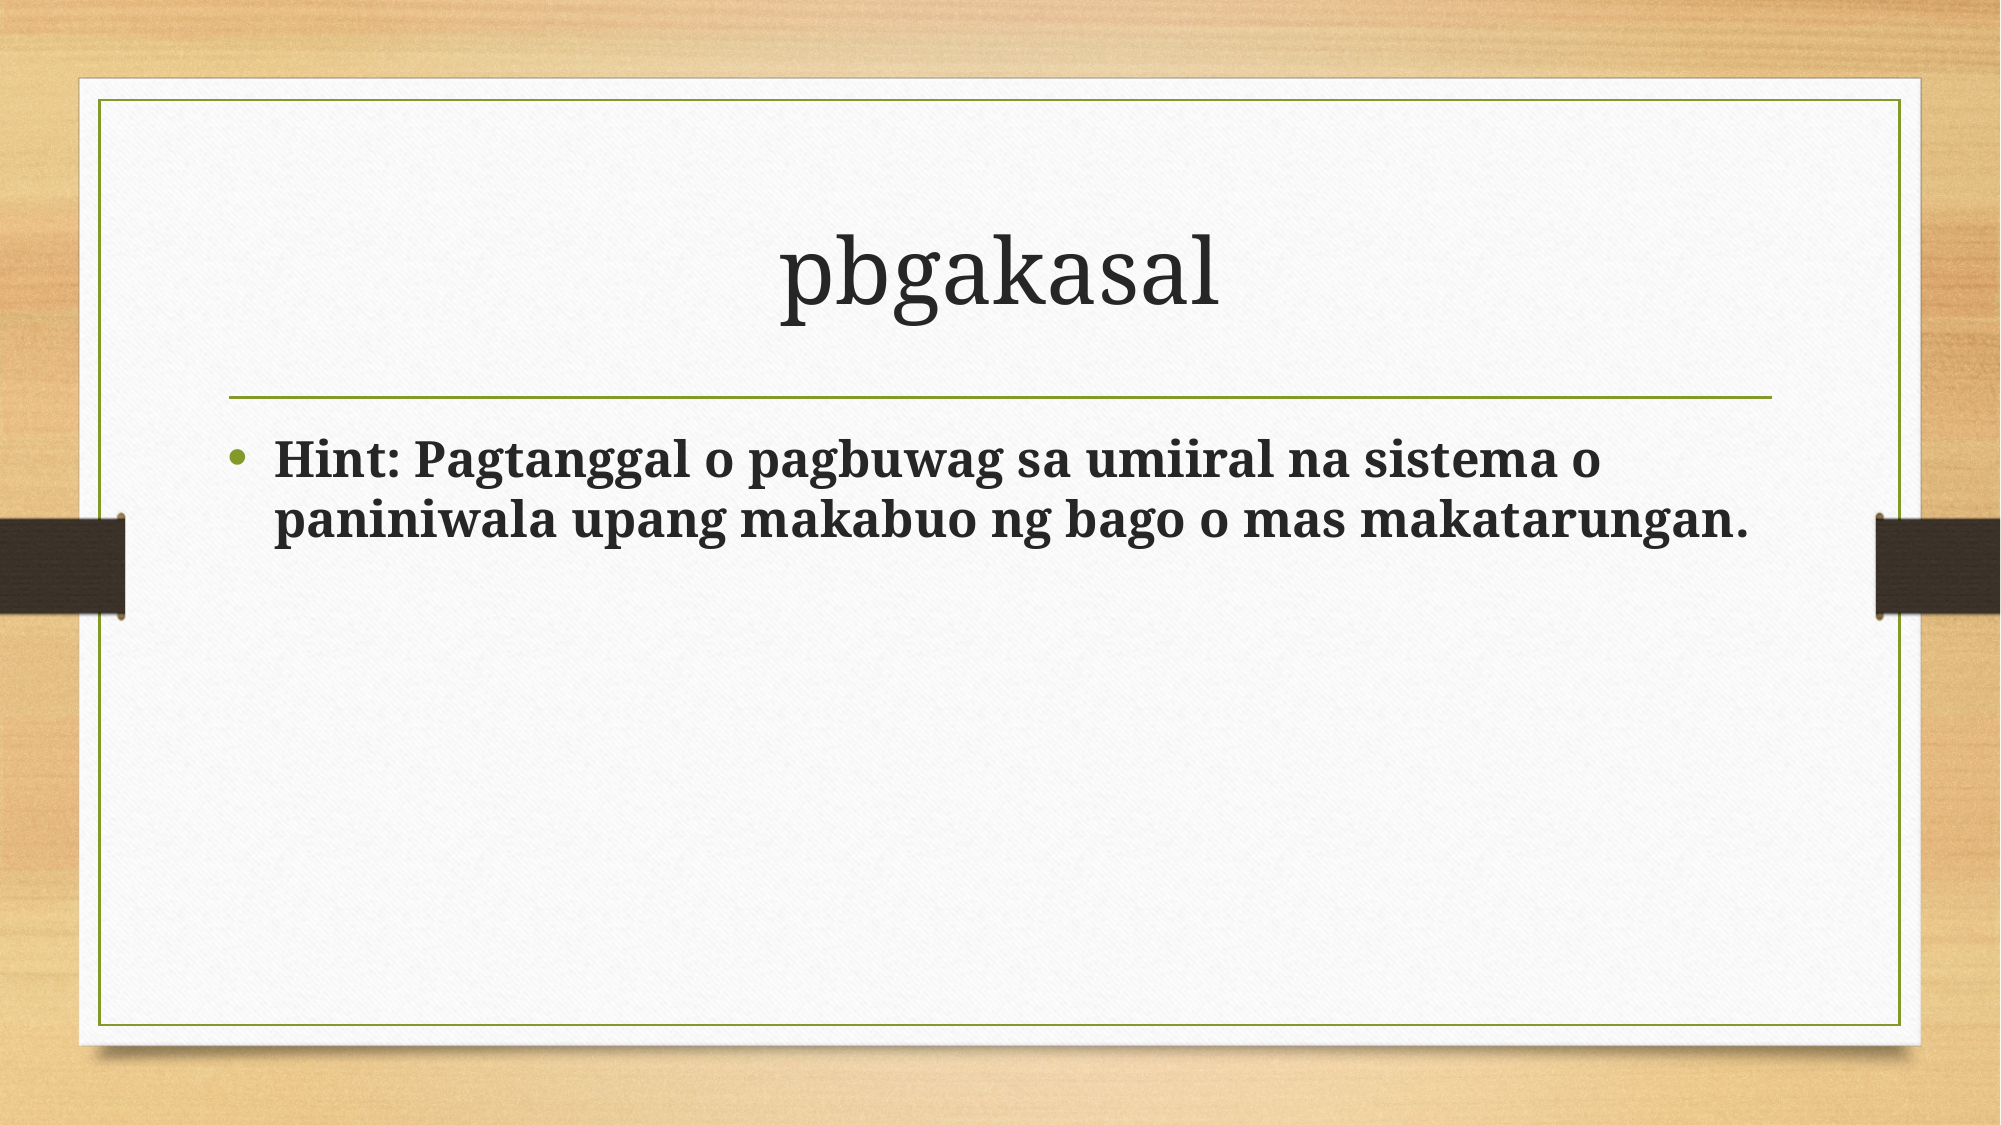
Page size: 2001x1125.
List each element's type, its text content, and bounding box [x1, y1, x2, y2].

picture [0, 0, 2001, 1125]
title pbgakasal [212, 161, 1788, 375]
list Hint: Pagtanggal o pagbuwag sa umiiral na sistema o paniniwala upang makabuo ng bago o mas makatarungan. [212, 419, 1788, 964]
